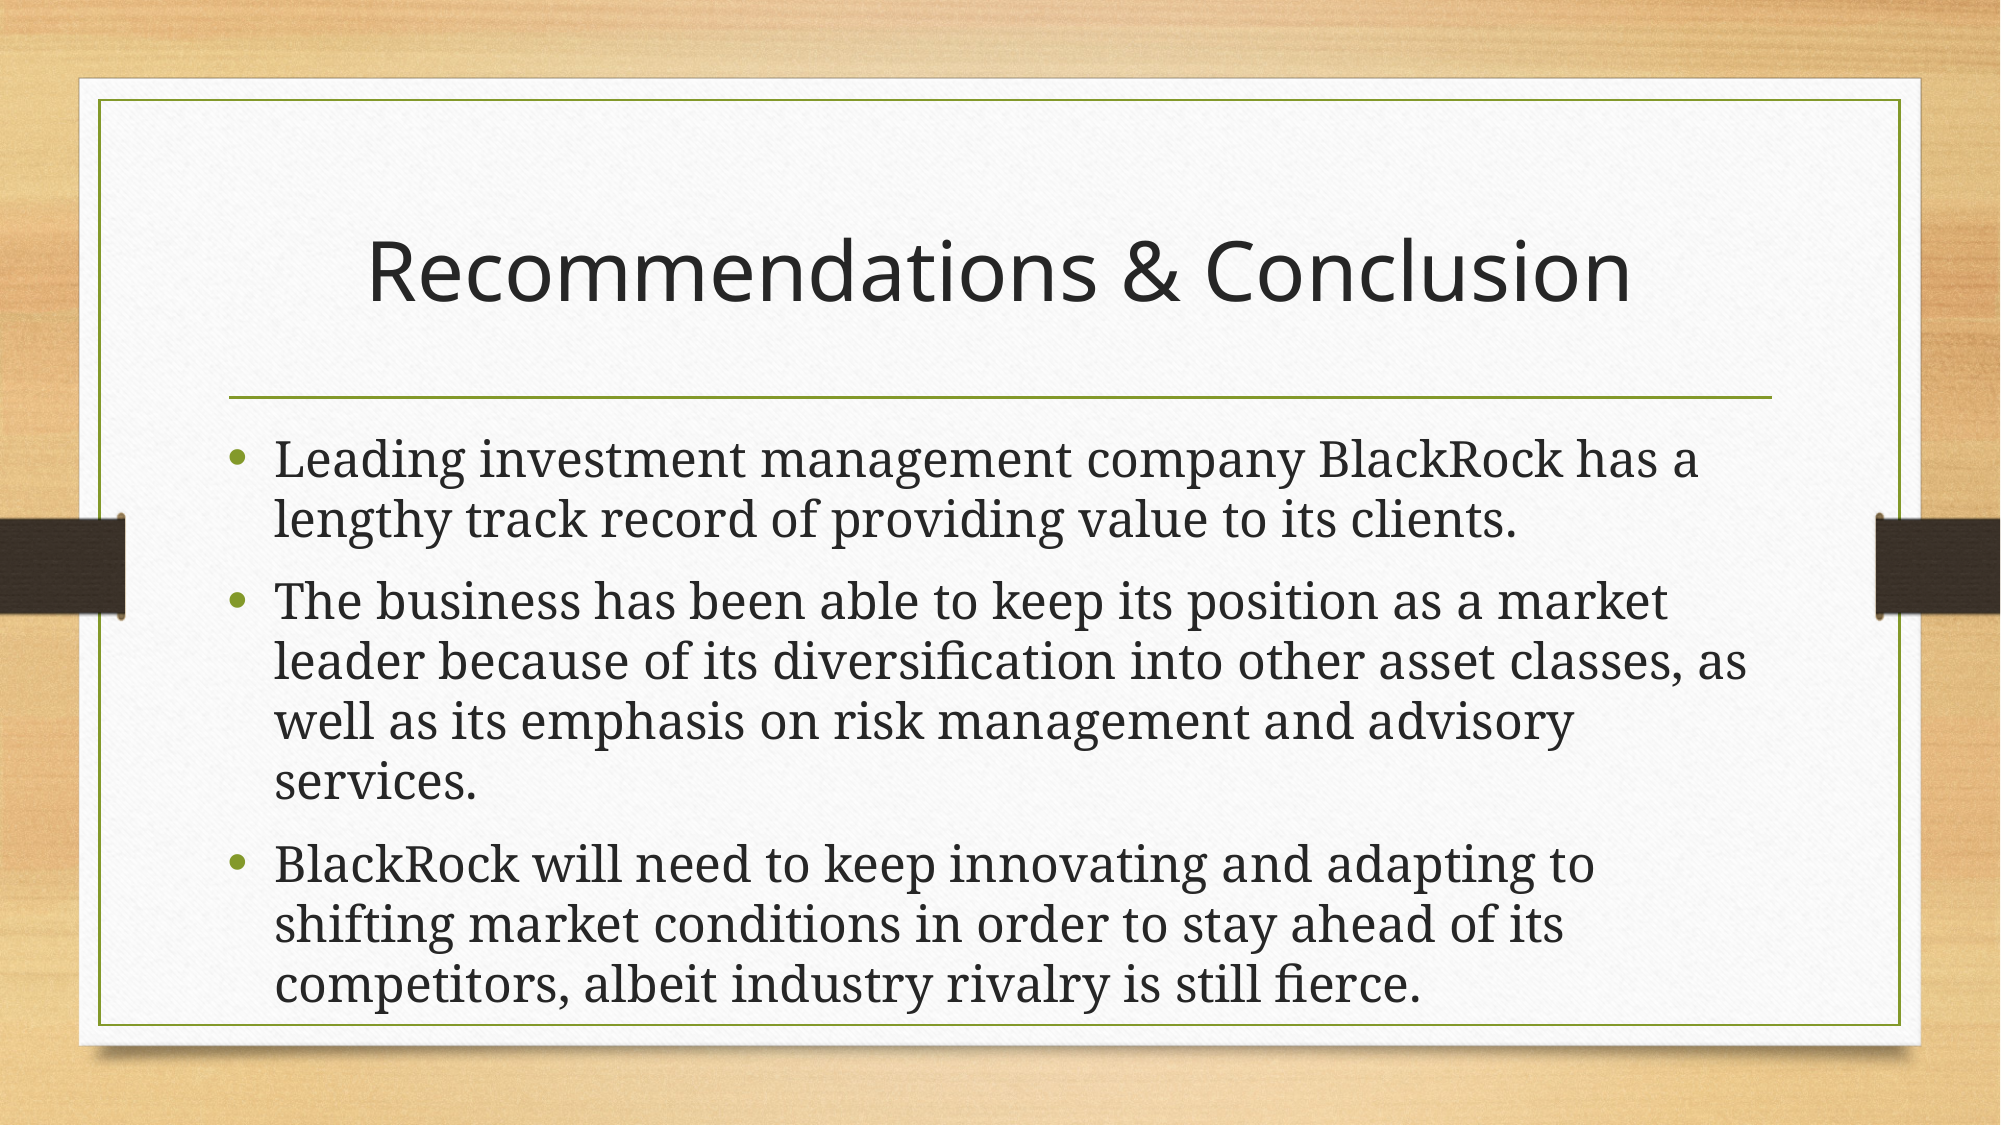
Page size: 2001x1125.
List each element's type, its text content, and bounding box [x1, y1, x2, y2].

picture [0, 0, 2001, 1125]
title Recommendations & Conclusion [212, 161, 1788, 375]
list Leading investment management company BlackRock has a lengthy track record of providing value to its clients. The business has been able to keep its position as a market leader because of its diversification into other asset classes, as well as its emphasis on risk management and advisory services. BlackRock will need to keep innovating and adapting to shifting market conditions in order to stay ahead of its competitors, albeit industry rivalry is still fierce. [212, 419, 1788, 964]
